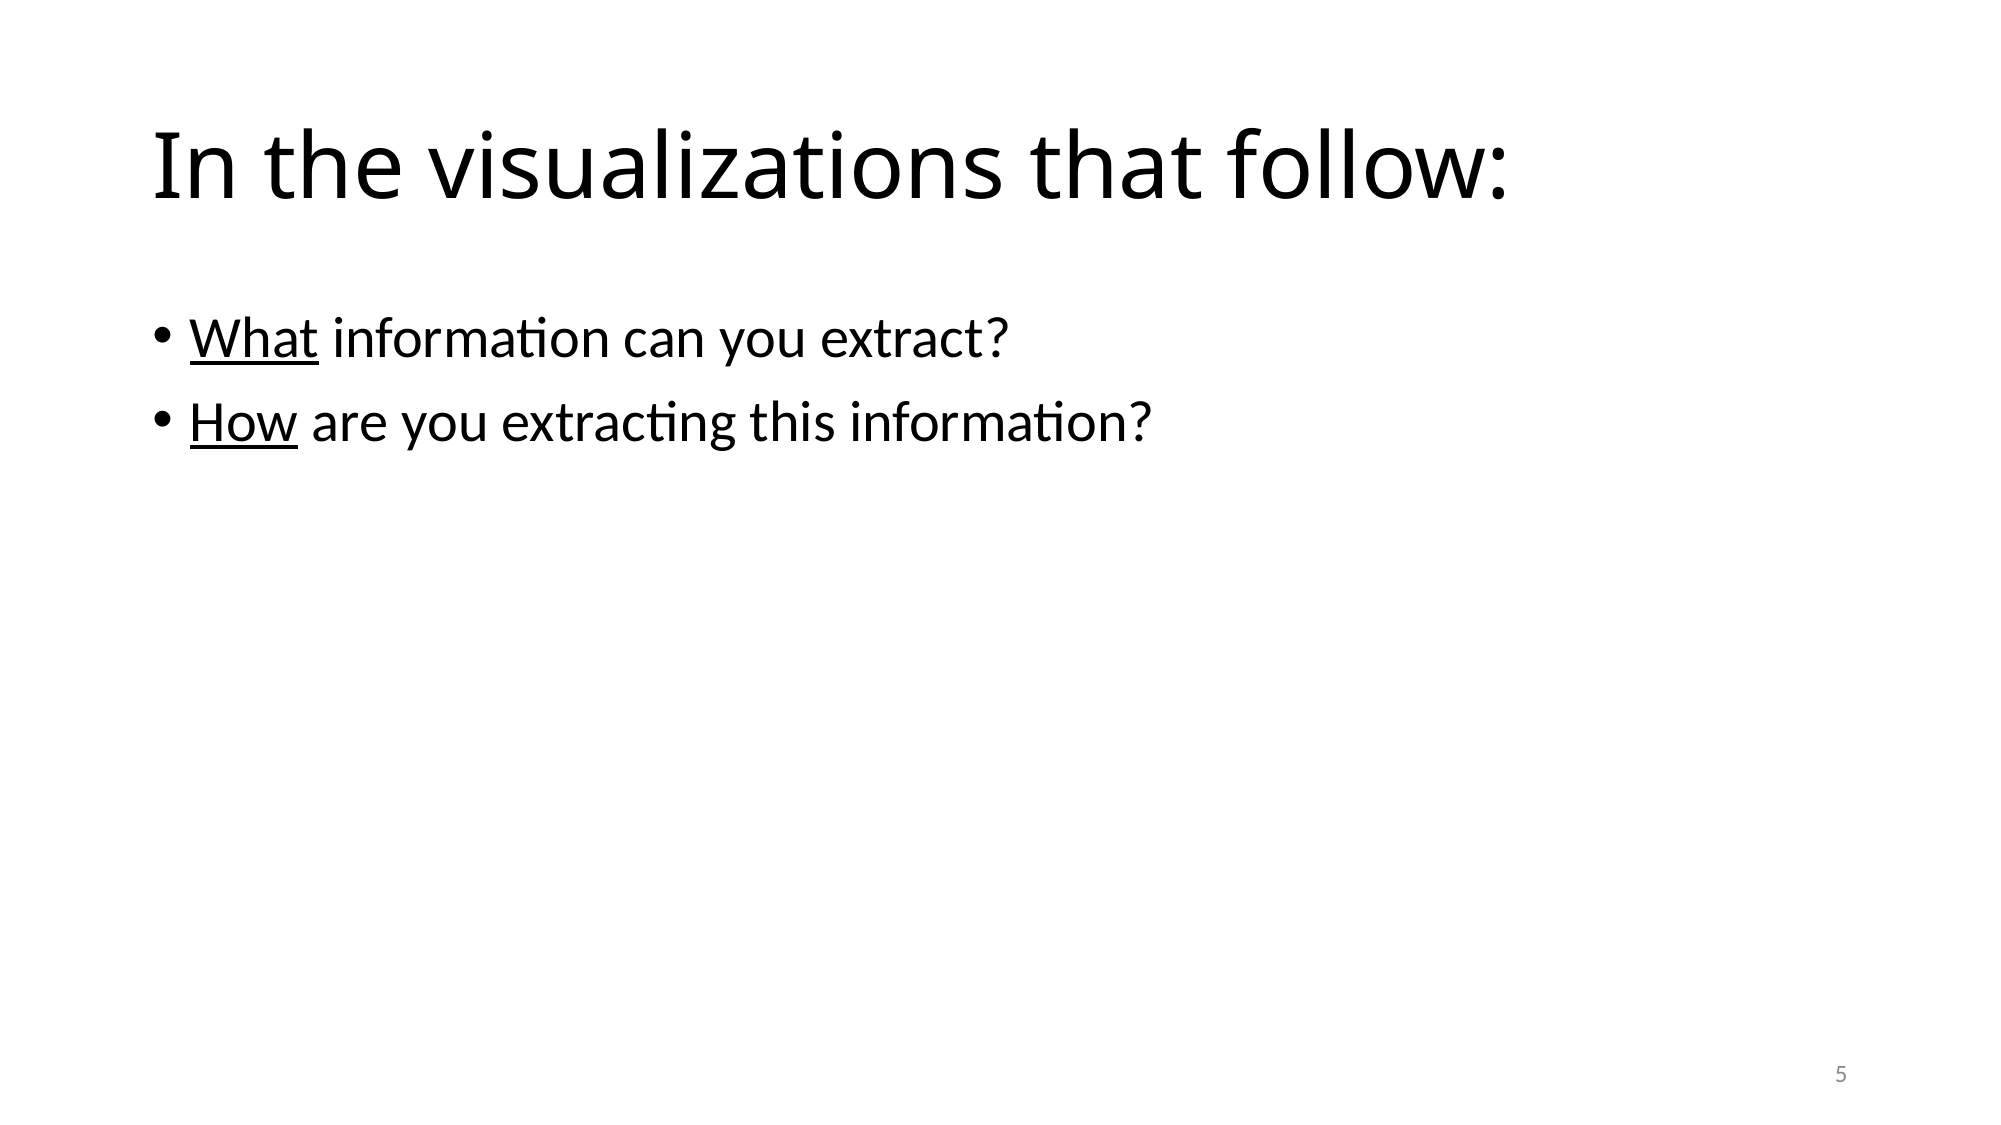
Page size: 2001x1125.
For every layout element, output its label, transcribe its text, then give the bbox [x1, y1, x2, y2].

title In the visualizations that follow: [137, 59, 1863, 278]
slide_number 5 [1412, 1042, 1863, 1103]
list What information can you extract? How are you extracting this information? [137, 299, 1863, 1014]
